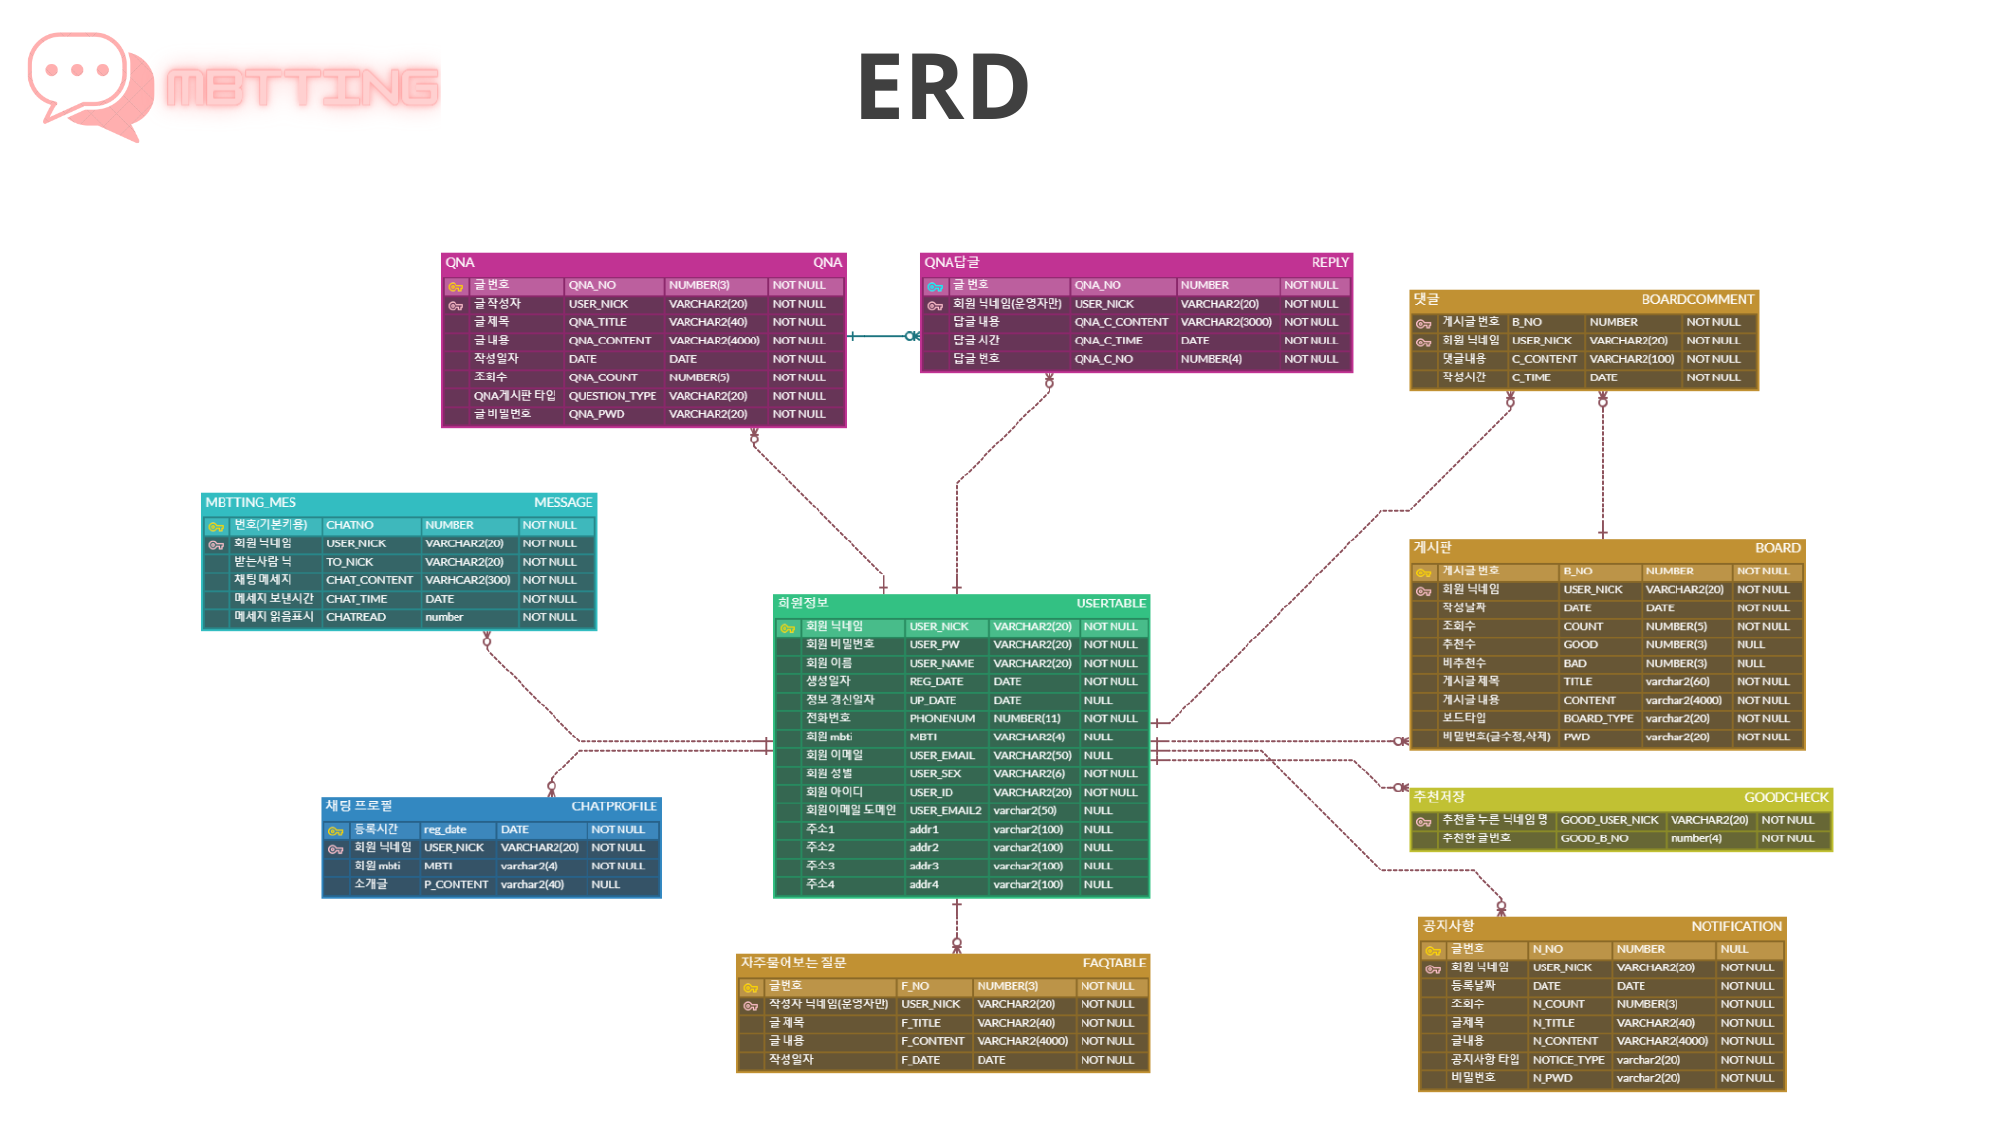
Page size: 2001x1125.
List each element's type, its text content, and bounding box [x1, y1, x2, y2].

picture [23, 13, 441, 152]
picture [126, 245, 1874, 1098]
text_box ERD [838, 20, 1065, 146]
